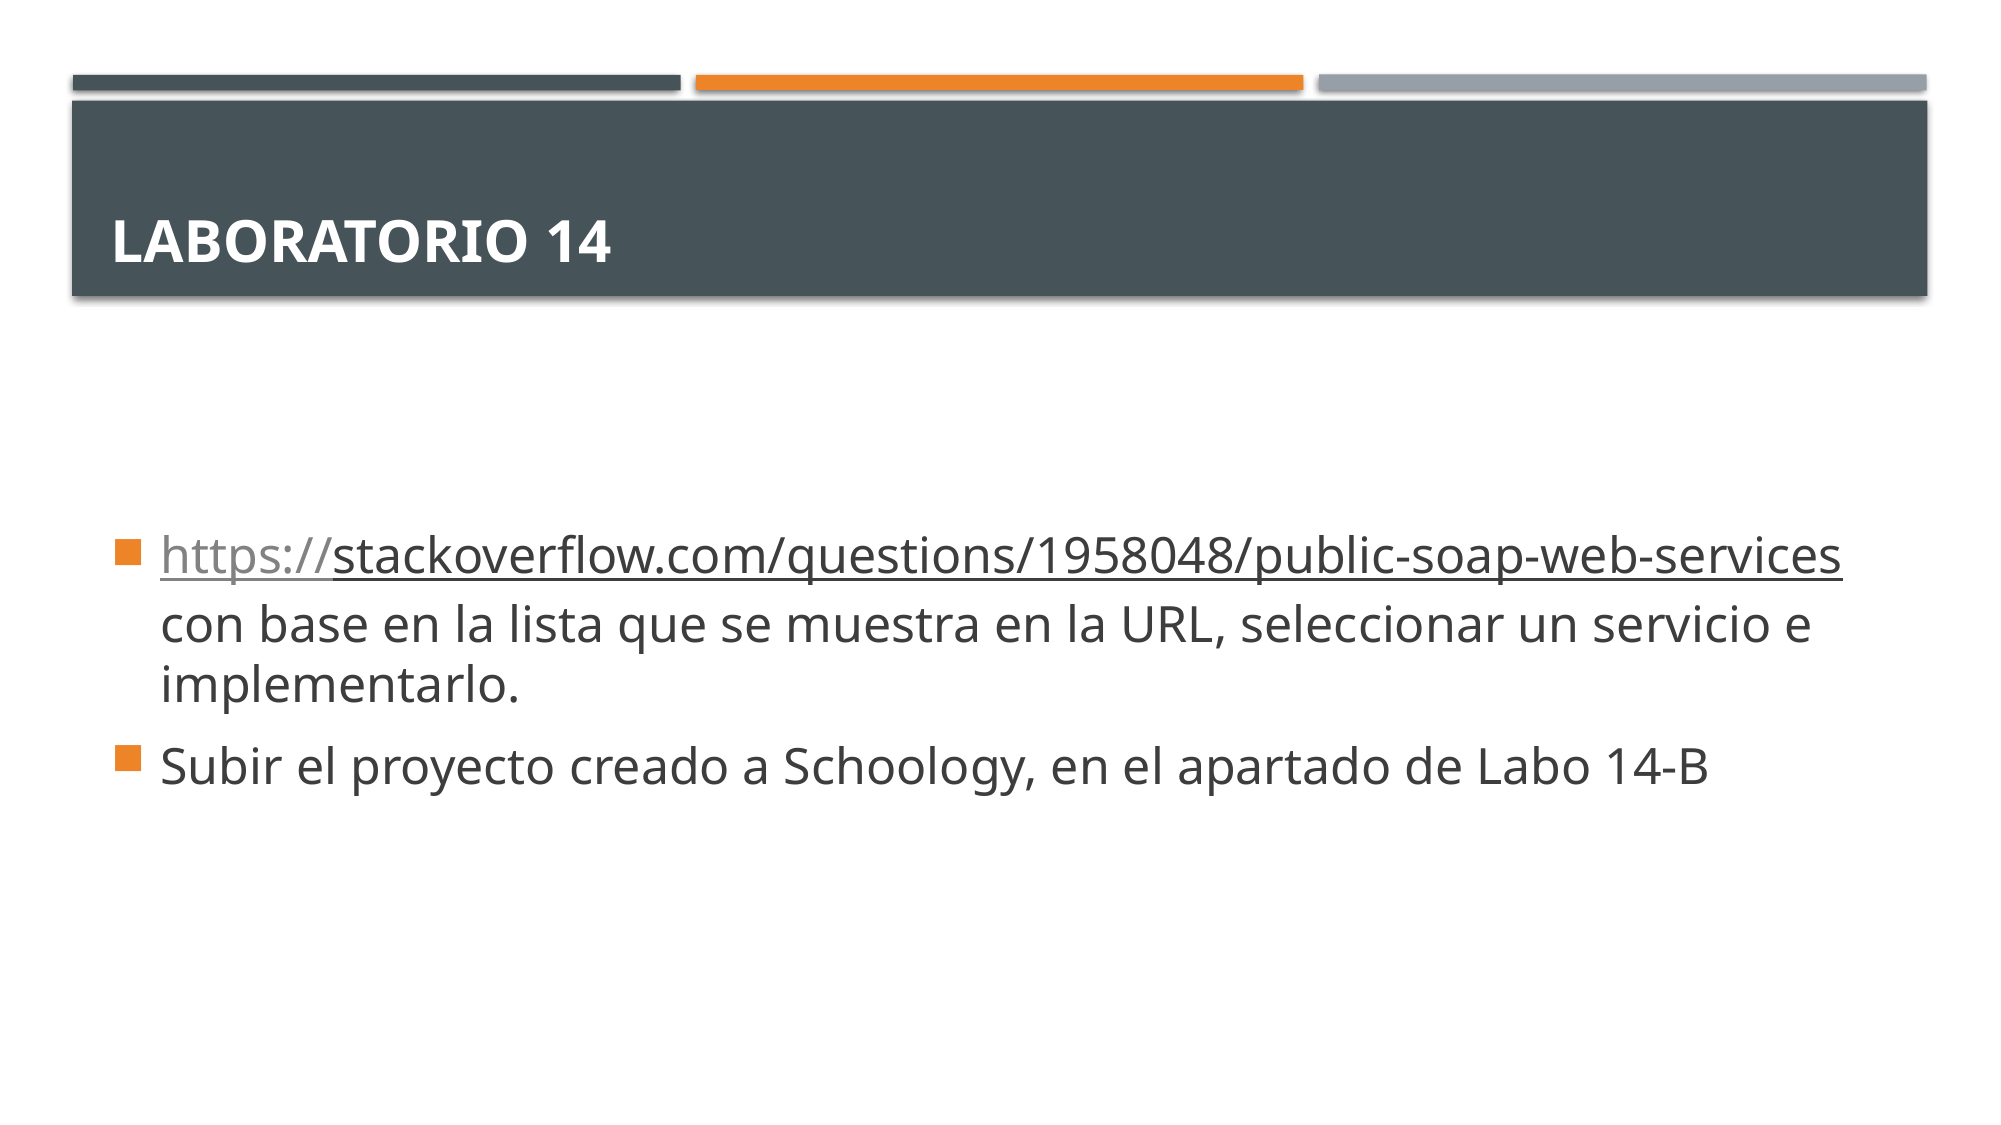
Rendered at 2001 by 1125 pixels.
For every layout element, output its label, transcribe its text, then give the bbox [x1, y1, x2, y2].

title Laboratorio 14 [95, 115, 1905, 282]
list https://stackoverflow.com/questions/1958048/public-soap-web-services con base en la lista que se muestra en la URL, seleccionar un servicio e implementarlo. Subir el proyecto creado a Schoology, en el apartado de Labo 14-B [95, 357, 1905, 962]
